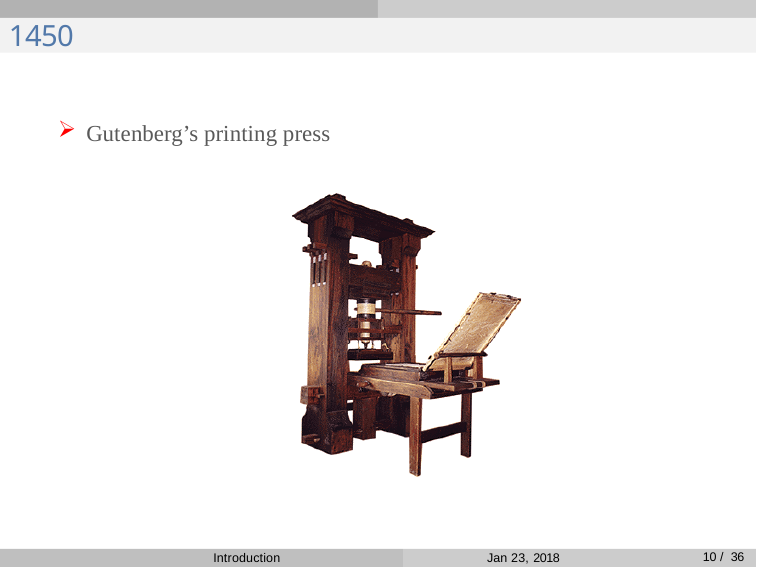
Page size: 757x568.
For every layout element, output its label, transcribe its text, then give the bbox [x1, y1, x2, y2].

text_box Introduction [211, 550, 284, 565]
text_box Jan 23, 2018 [485, 550, 561, 565]
slide_number 10 / 36 [698, 549, 747, 567]
text_box [403, 548, 756, 567]
text_box 1450 [0, 17, 756, 53]
text_box Gutenberg’s printing press [56, 116, 333, 146]
text_box [0, 548, 403, 567]
text_box [291, 193, 522, 477]
